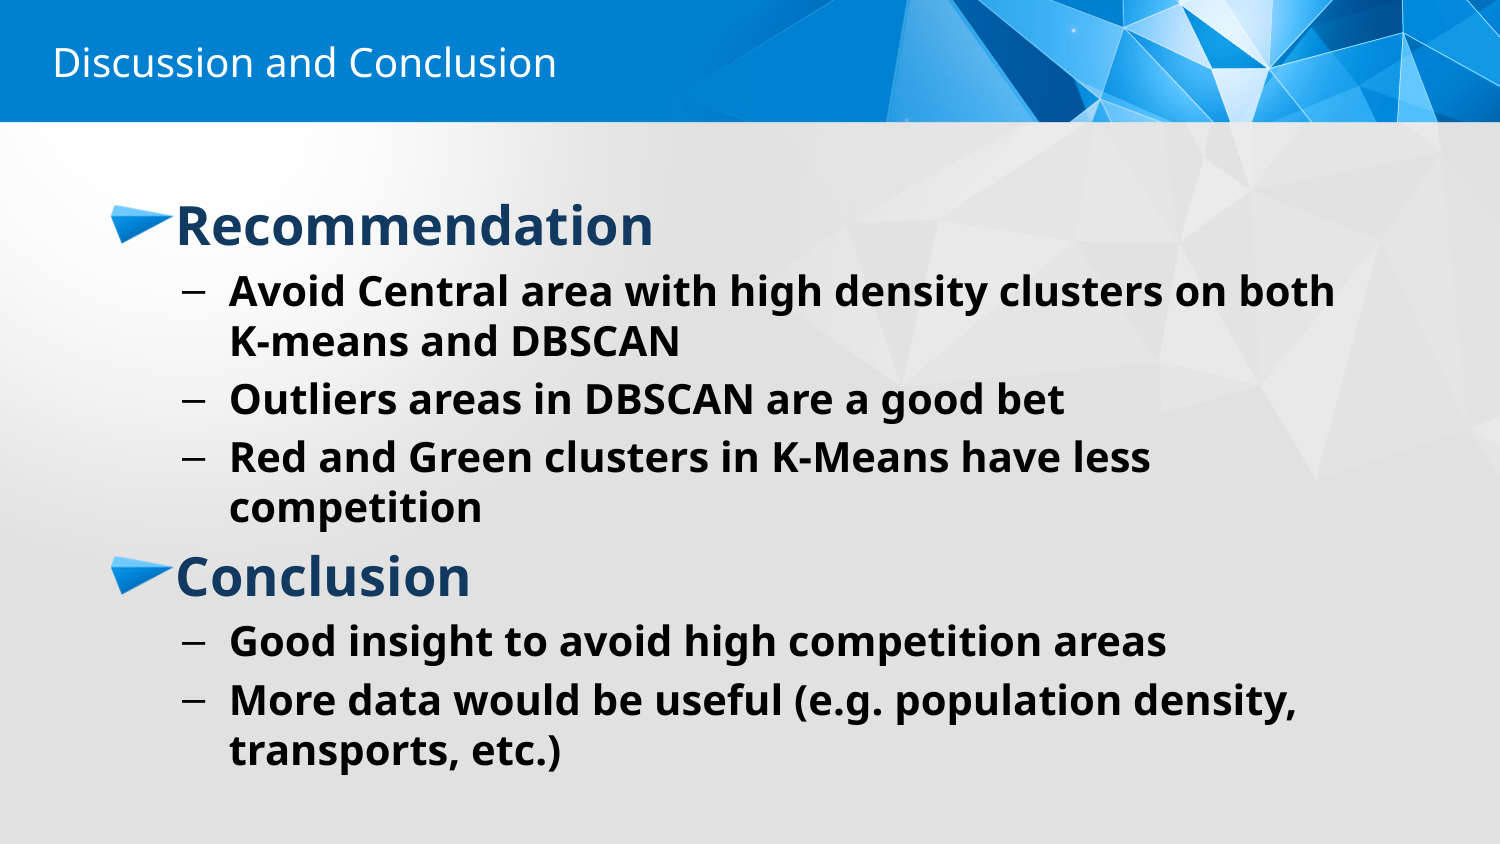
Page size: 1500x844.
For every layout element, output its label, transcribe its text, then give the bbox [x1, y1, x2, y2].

list Recommendation Avoid Central area with high density clusters on both K-means and DBSCAN Outliers areas in DBSCAN are a good bet Red and Green clusters in K-Means have less competition Conclusion Good insight to avoid high competition areas More data would be useful (e.g. population density, transports, etc.) [92, 183, 1387, 741]
list Discussion and Conclusion [52, 37, 649, 118]
picture [0, 0, 1500, 844]
